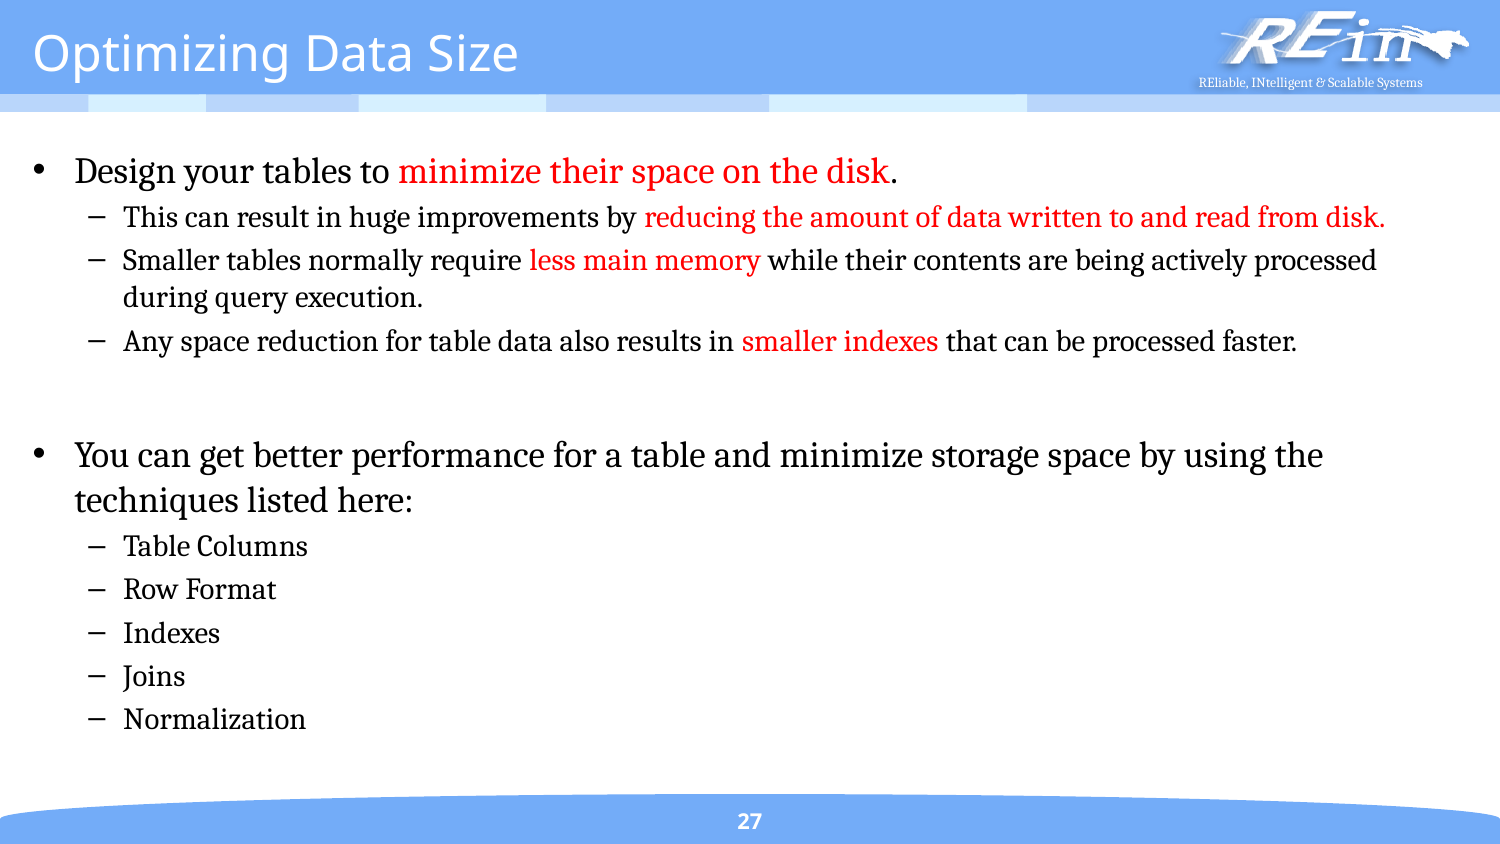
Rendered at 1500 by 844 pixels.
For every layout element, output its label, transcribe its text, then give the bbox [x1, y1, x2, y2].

list Design your tables to minimize their space on the disk. This can result in huge improvements by reducing the amount of data written to and read from disk. Smaller tables normally require less main memory while their contents are being actively processed during query execution. Any space reduction for table data also results in smaller indexes that can be processed faster. You can get better performance for a table and minimize storage space by using the techniques listed here: Table Columns Row Format Indexes Joins Normalization [17, 138, 1459, 786]
slide_number 27 [667, 802, 833, 842]
title Optimizing Data Size [17, 17, 1136, 86]
